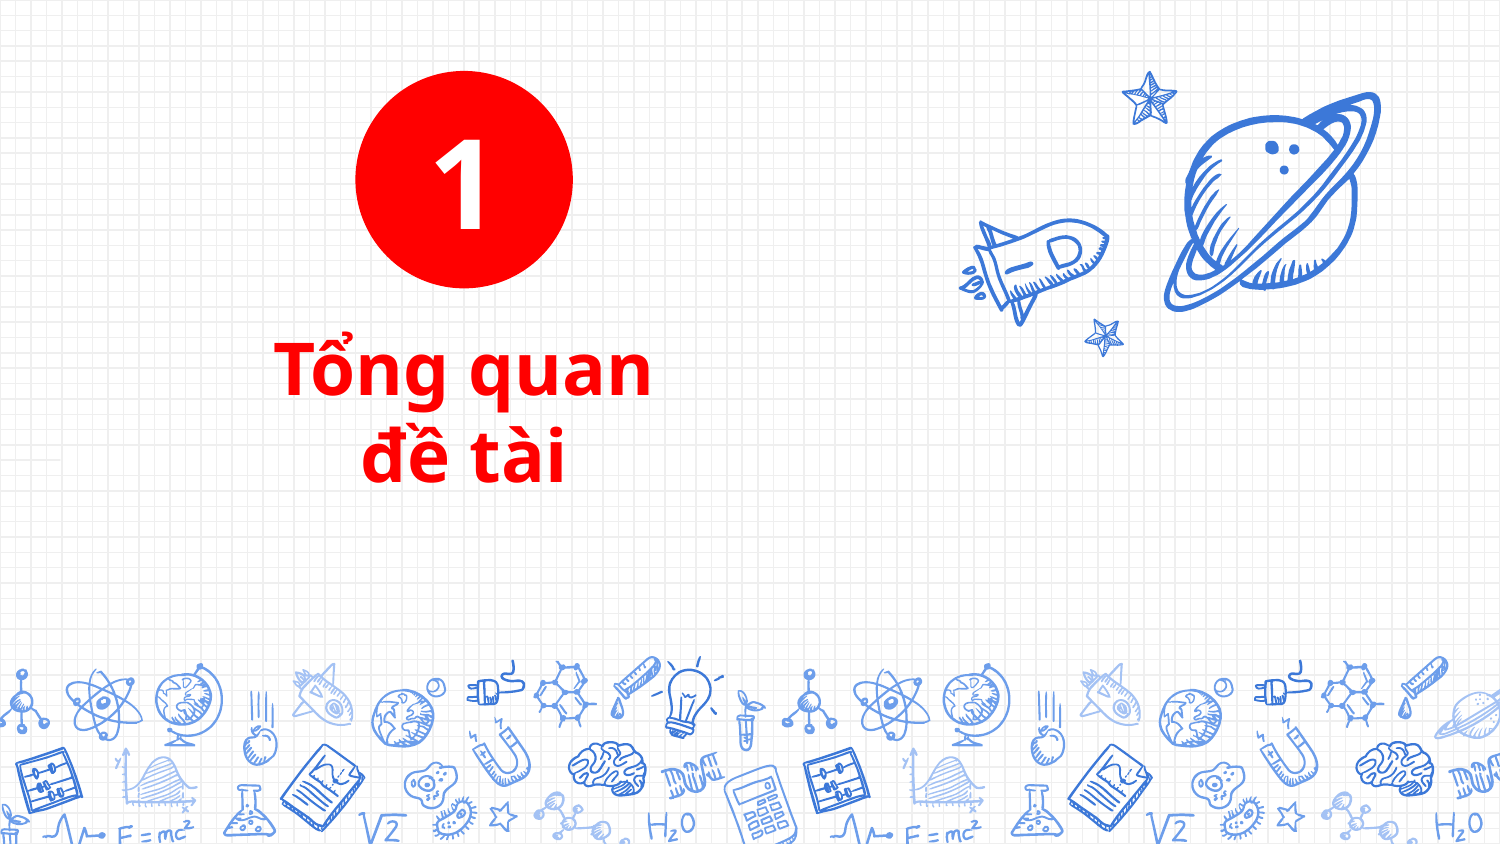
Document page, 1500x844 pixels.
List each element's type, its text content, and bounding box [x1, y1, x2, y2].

text_box Tổng quan đề tài [237, 307, 691, 513]
text_box [958, 218, 1110, 327]
text_box 1 [355, 70, 573, 289]
text_box [1163, 92, 1381, 312]
text_box [1121, 70, 1178, 125]
text_box [1084, 318, 1124, 358]
